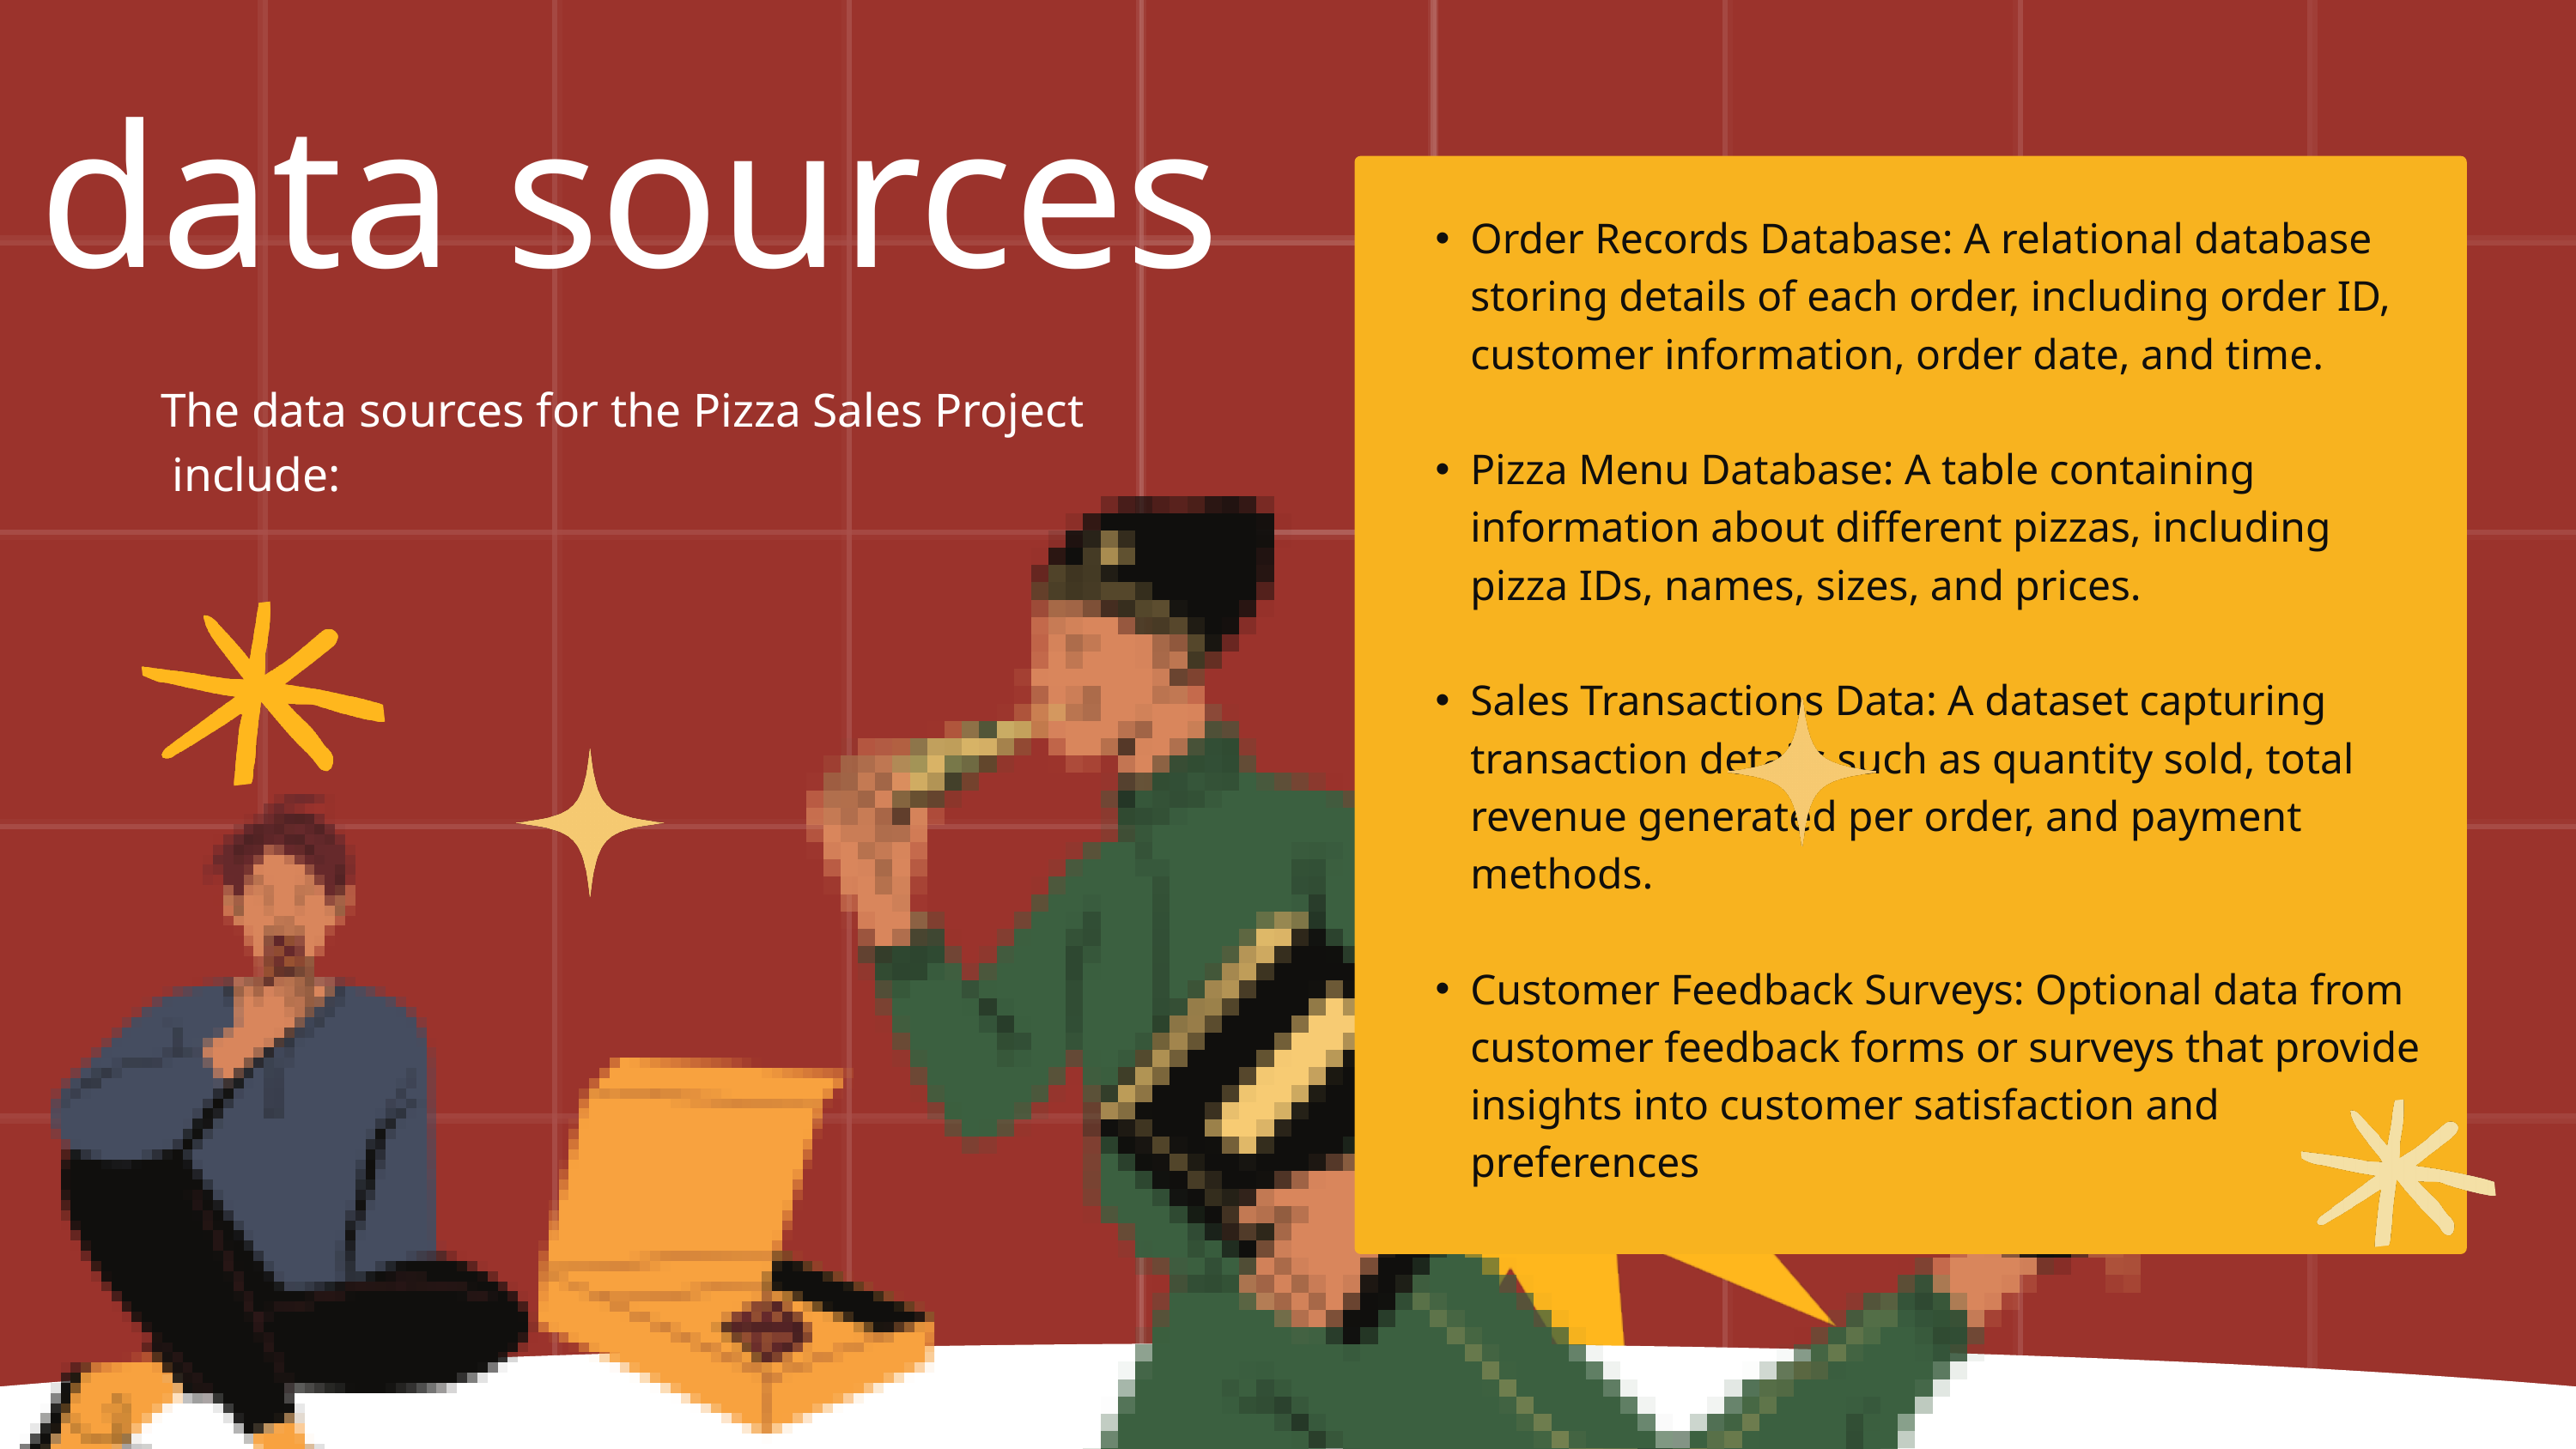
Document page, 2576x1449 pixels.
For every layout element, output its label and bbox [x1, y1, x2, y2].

text_box [0, 0, 2576, 1340]
text_box [0, 1343, 2576, 1449]
text_box [1354, 155, 2468, 1255]
